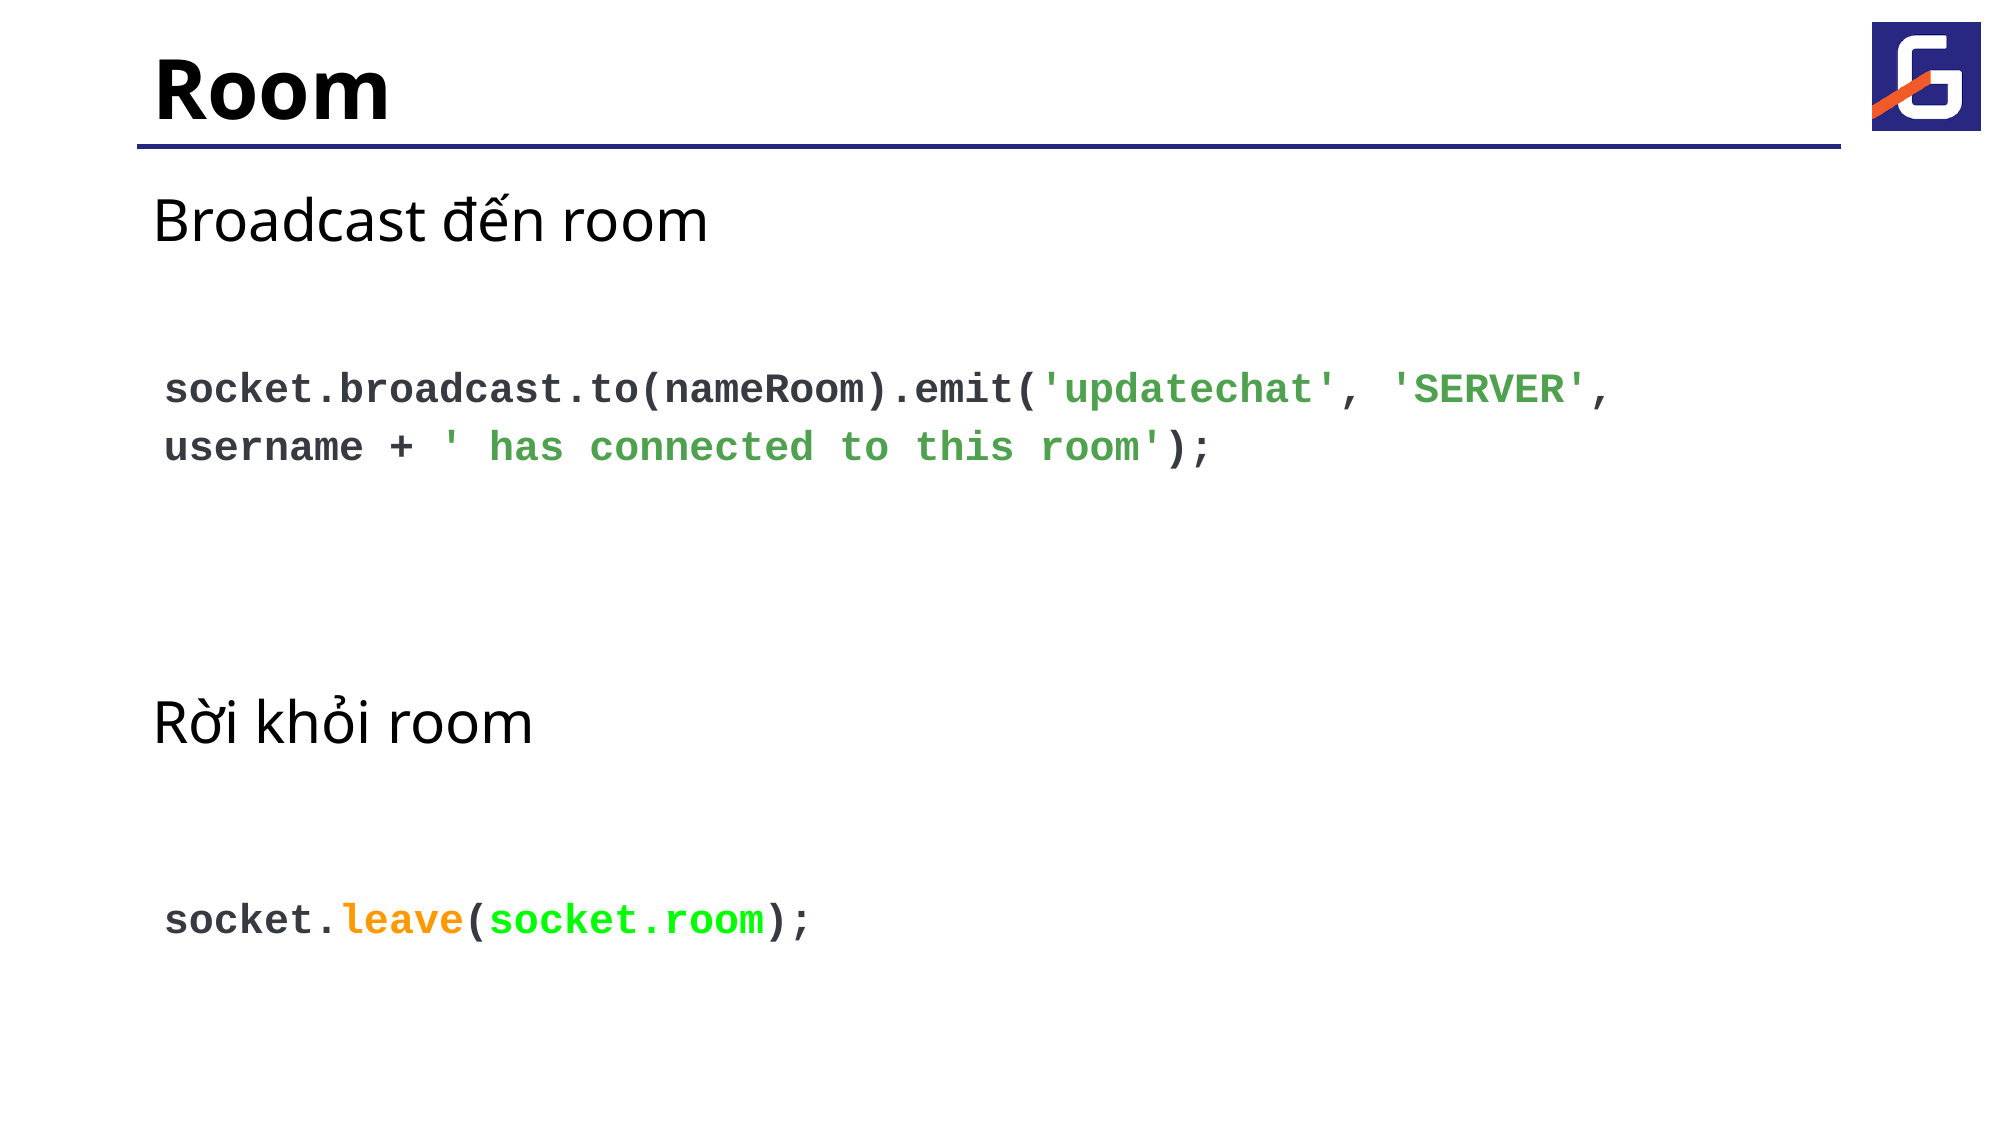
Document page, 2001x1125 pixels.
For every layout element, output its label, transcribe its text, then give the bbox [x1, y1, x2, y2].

text_box socket.broadcast.to(nameRoom).emit('updatechat', 'SERVER', username + ' has connected to this room'); [149, 338, 1718, 484]
picture [1872, 22, 1981, 131]
list Broadcast đến room Rời khỏi room [137, 183, 1863, 1014]
text_box socket.leave(socket.room); [148, 869, 1607, 957]
title Room [137, 26, 1863, 160]
